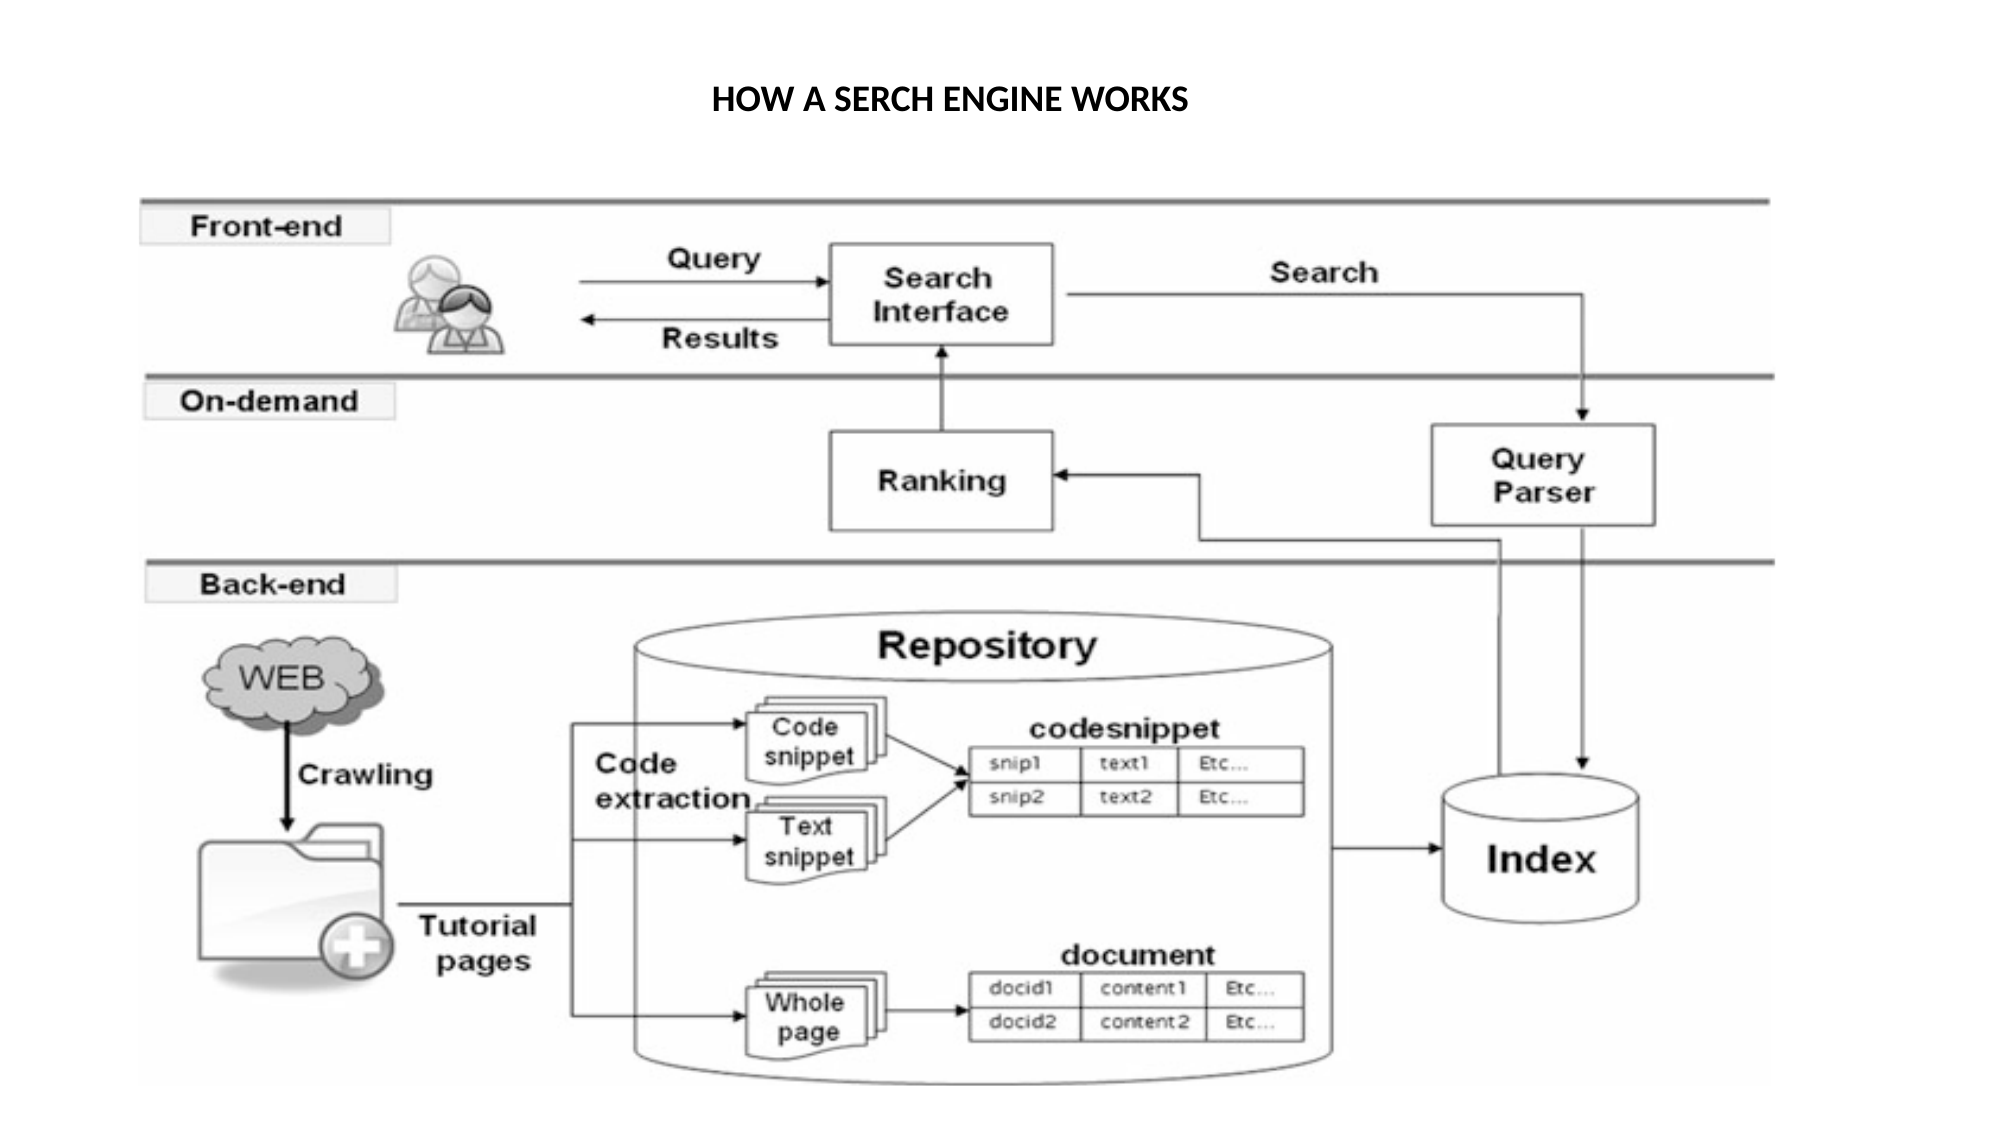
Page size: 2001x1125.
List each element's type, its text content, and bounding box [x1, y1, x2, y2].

picture [138, 196, 1776, 1085]
text_box HOW A SERCH ENGINE WORKS [362, 66, 1539, 127]
